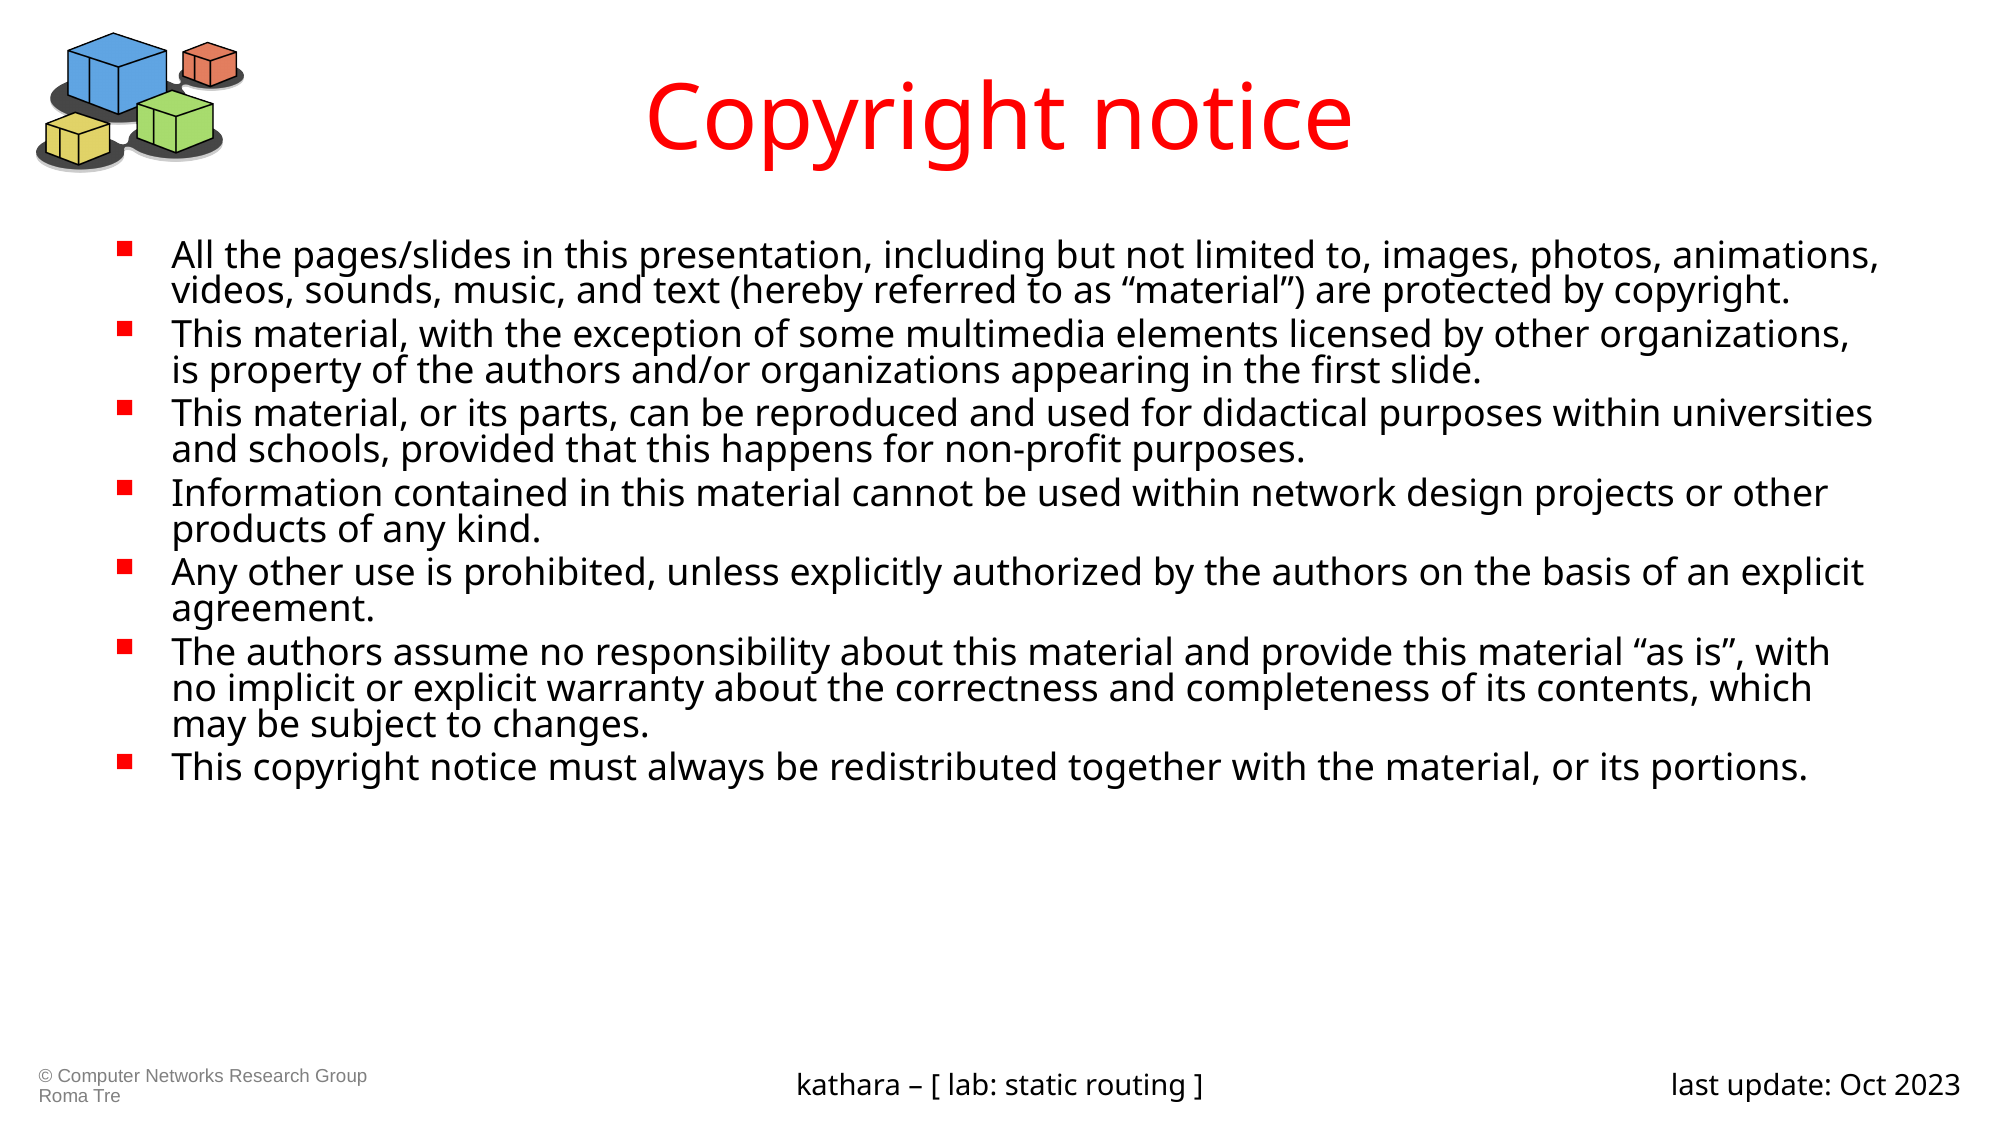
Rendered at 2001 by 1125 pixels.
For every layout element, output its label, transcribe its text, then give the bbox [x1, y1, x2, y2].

list All the pages/slides in this presentation, including but not limited to, images, photos, animations, videos, sounds, music, and text (hereby referred to as “material”) are protected by copyright. This material, with the exception of some multimedia elements licensed by other organizations, is property of the authors and/or organizations appearing in the first slide. This material, or its parts, can be reproduced and used for didactical purposes within universities and schools, provided that this happens for non-profit purposes. Information contained in this material cannot be used within network design projects or other products of any kind. Any other use is prohibited, unless explicitly authorized by the authors on the basis of an explicit agreement. The authors assume no responsibility about this material and provide this material “as is”, with no implicit or explicit warranty about the correctness and completeness of its contents, which may be subject to changes. This copyright notice must always be redistributed together with the material, or its portions. [99, 231, 1900, 1005]
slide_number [1519, 1058, 1977, 1114]
picture [36, 32, 99, 173]
title Copyright notice [99, 19, 1900, 207]
footer kathara – [ lab: static routing ] [511, 1058, 1489, 1114]
